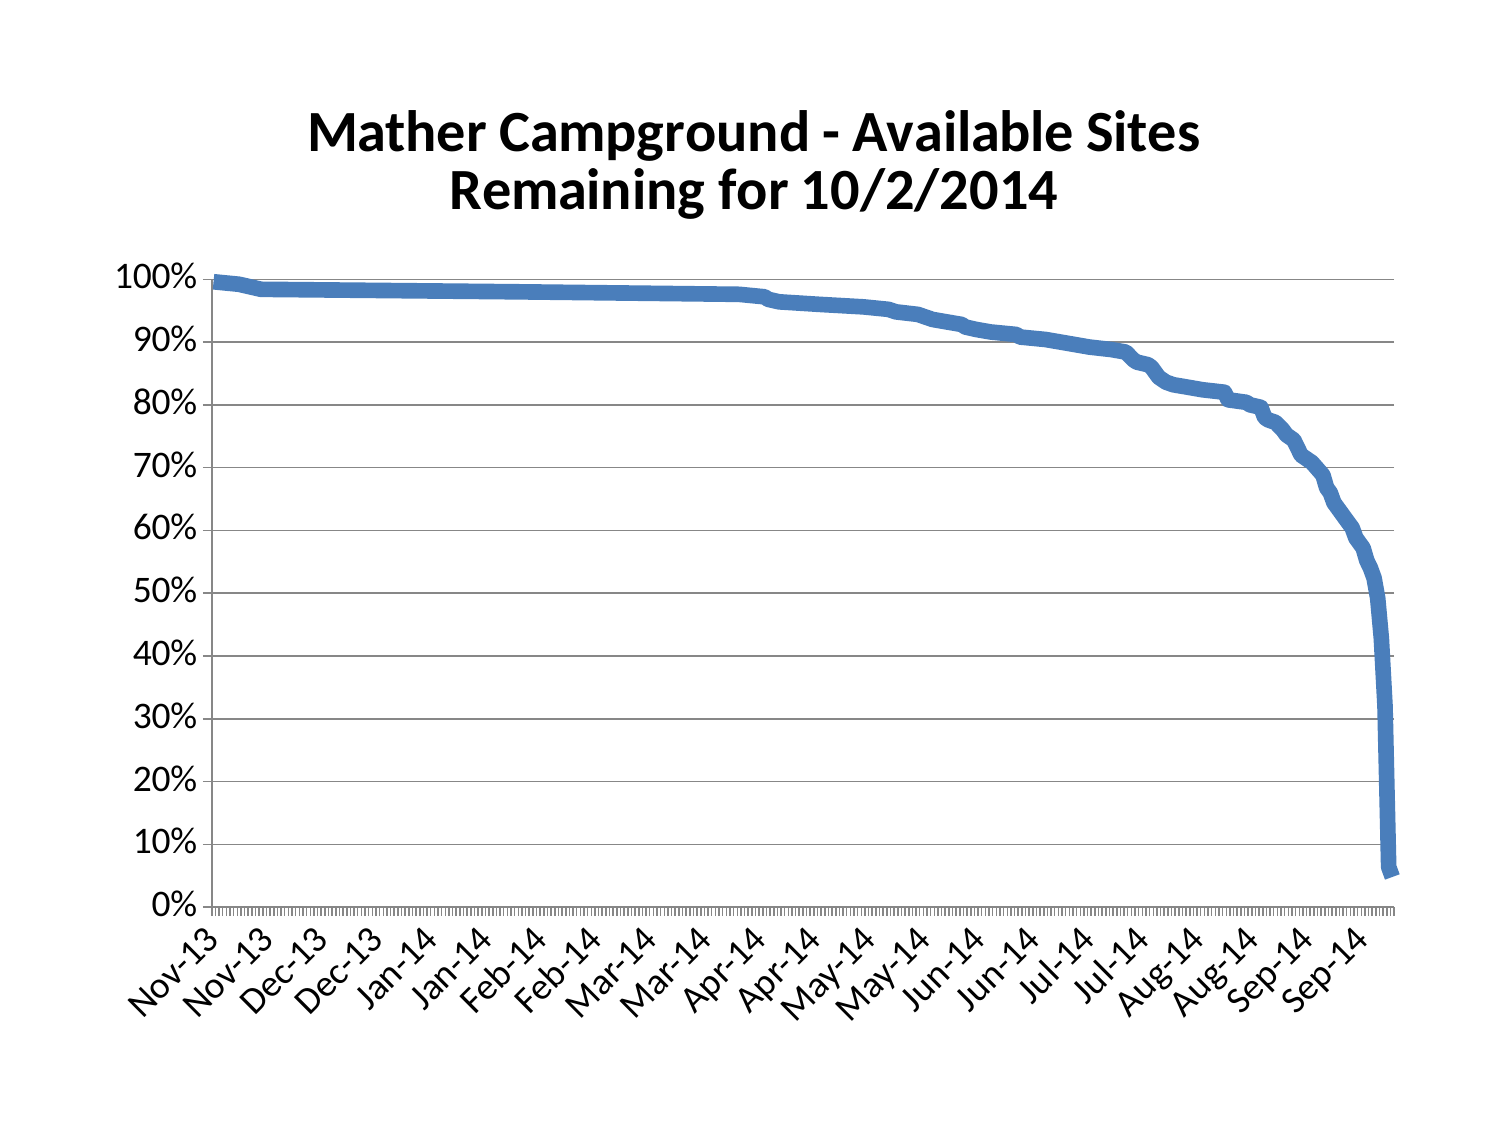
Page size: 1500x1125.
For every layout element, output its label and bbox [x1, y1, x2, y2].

chart [87, 62, 1422, 1051]
